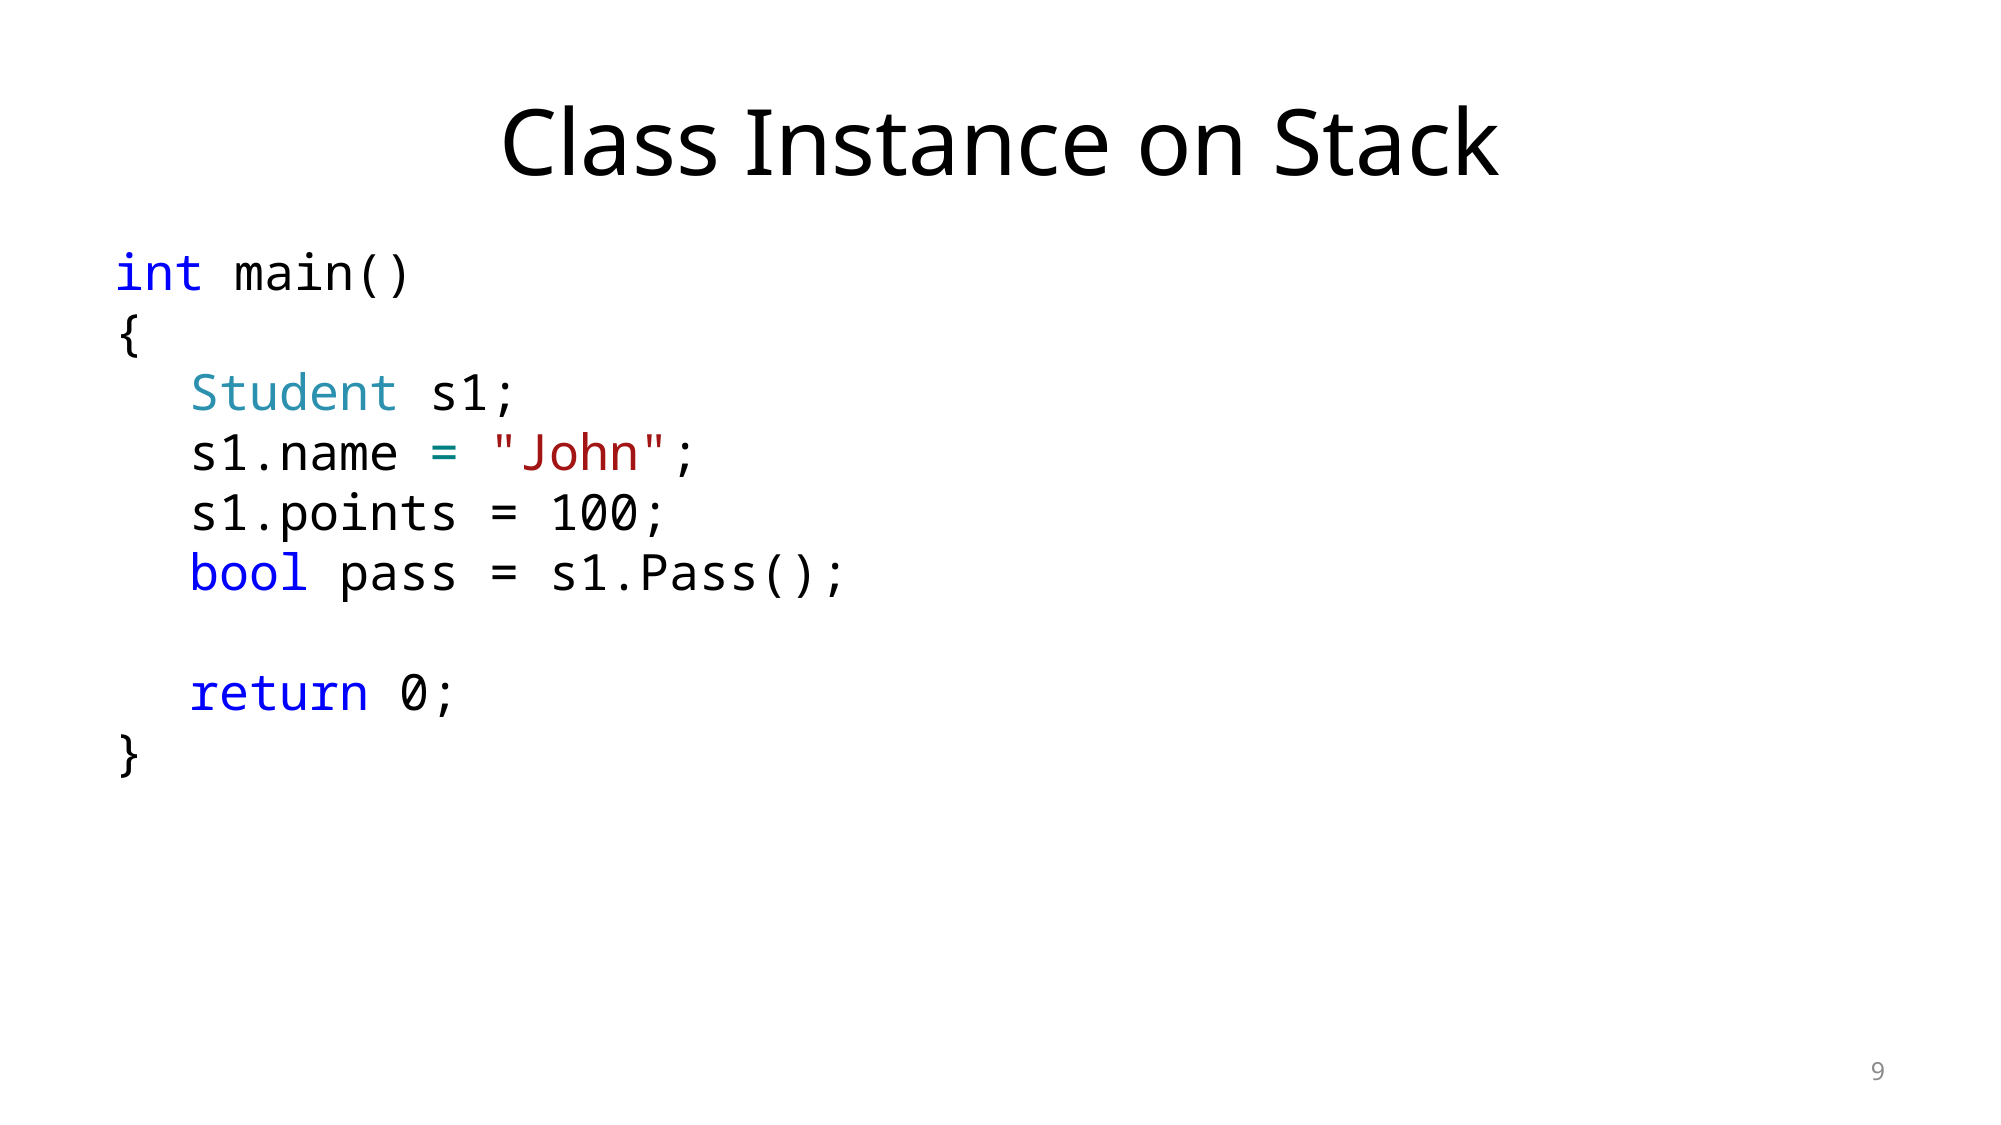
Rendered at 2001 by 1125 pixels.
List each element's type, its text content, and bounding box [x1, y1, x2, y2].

text_box int main() { Student s1; s1.name = "John"; s1.points = 100; bool pass = s1.Pass(); return 0; } [99, 232, 1000, 788]
title Class Instance on Stack [99, 45, 1900, 233]
slide_number 9 [1433, 1042, 1900, 1103]
